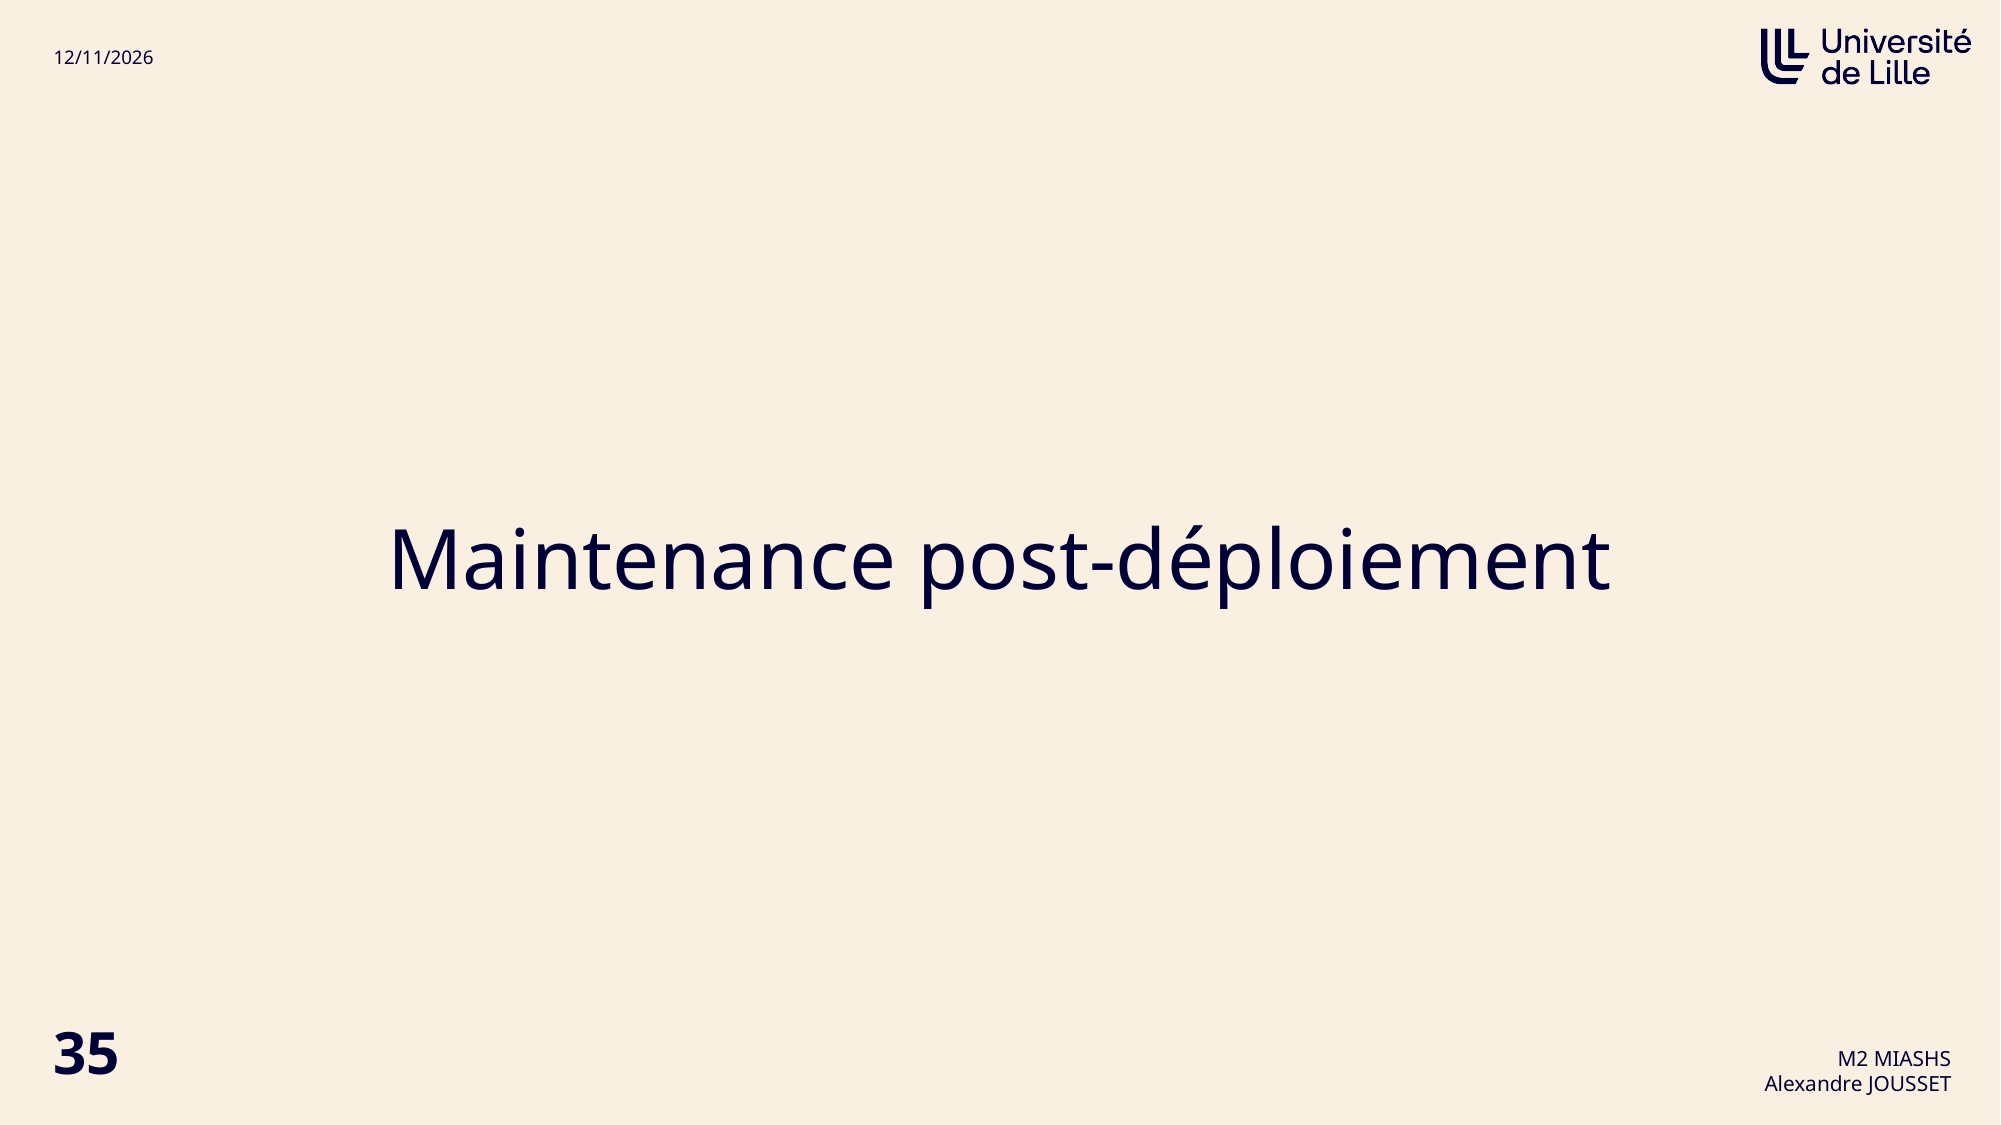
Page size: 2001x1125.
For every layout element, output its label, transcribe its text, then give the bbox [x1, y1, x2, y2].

title Maintenance post-déploiement [249, 507, 1750, 618]
picture [1731, 0, 2000, 114]
